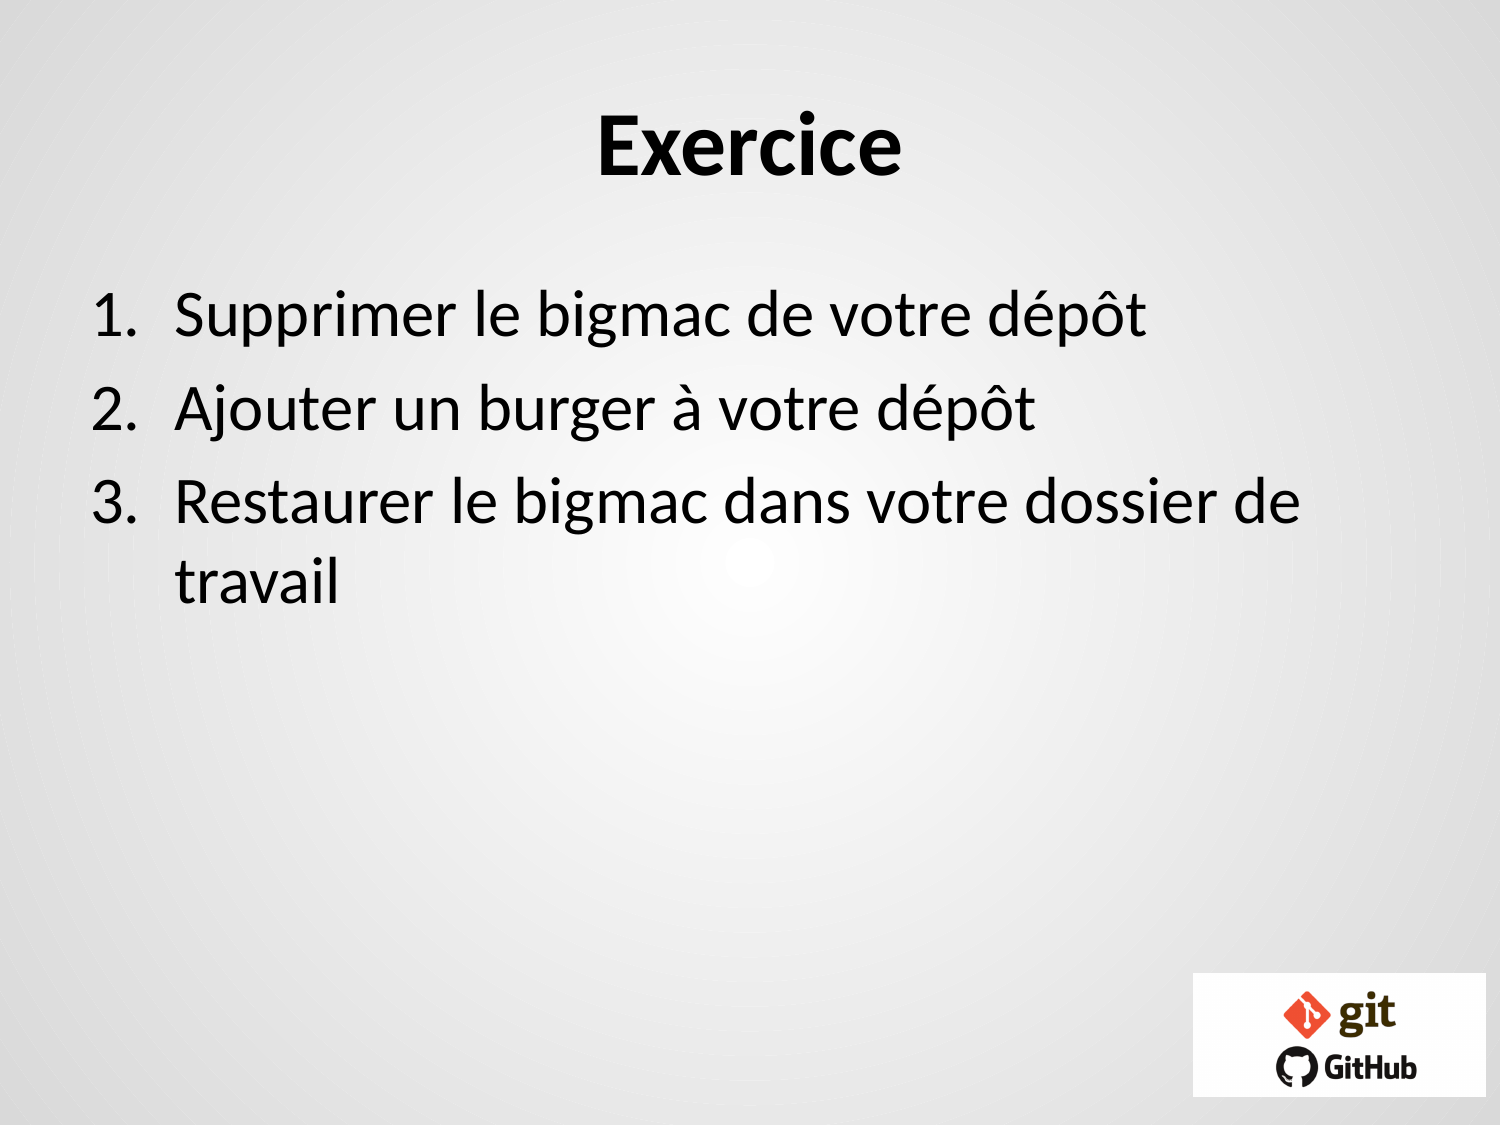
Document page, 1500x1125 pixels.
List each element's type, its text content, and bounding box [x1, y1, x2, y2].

title Exercice [75, 45, 1425, 233]
picture [1193, 973, 1486, 1097]
list Supprimer le bigmac de votre dépôt Ajouter un burger à votre dépôt Restaurer le bigmac dans votre dossier de travail [75, 262, 1425, 1053]
